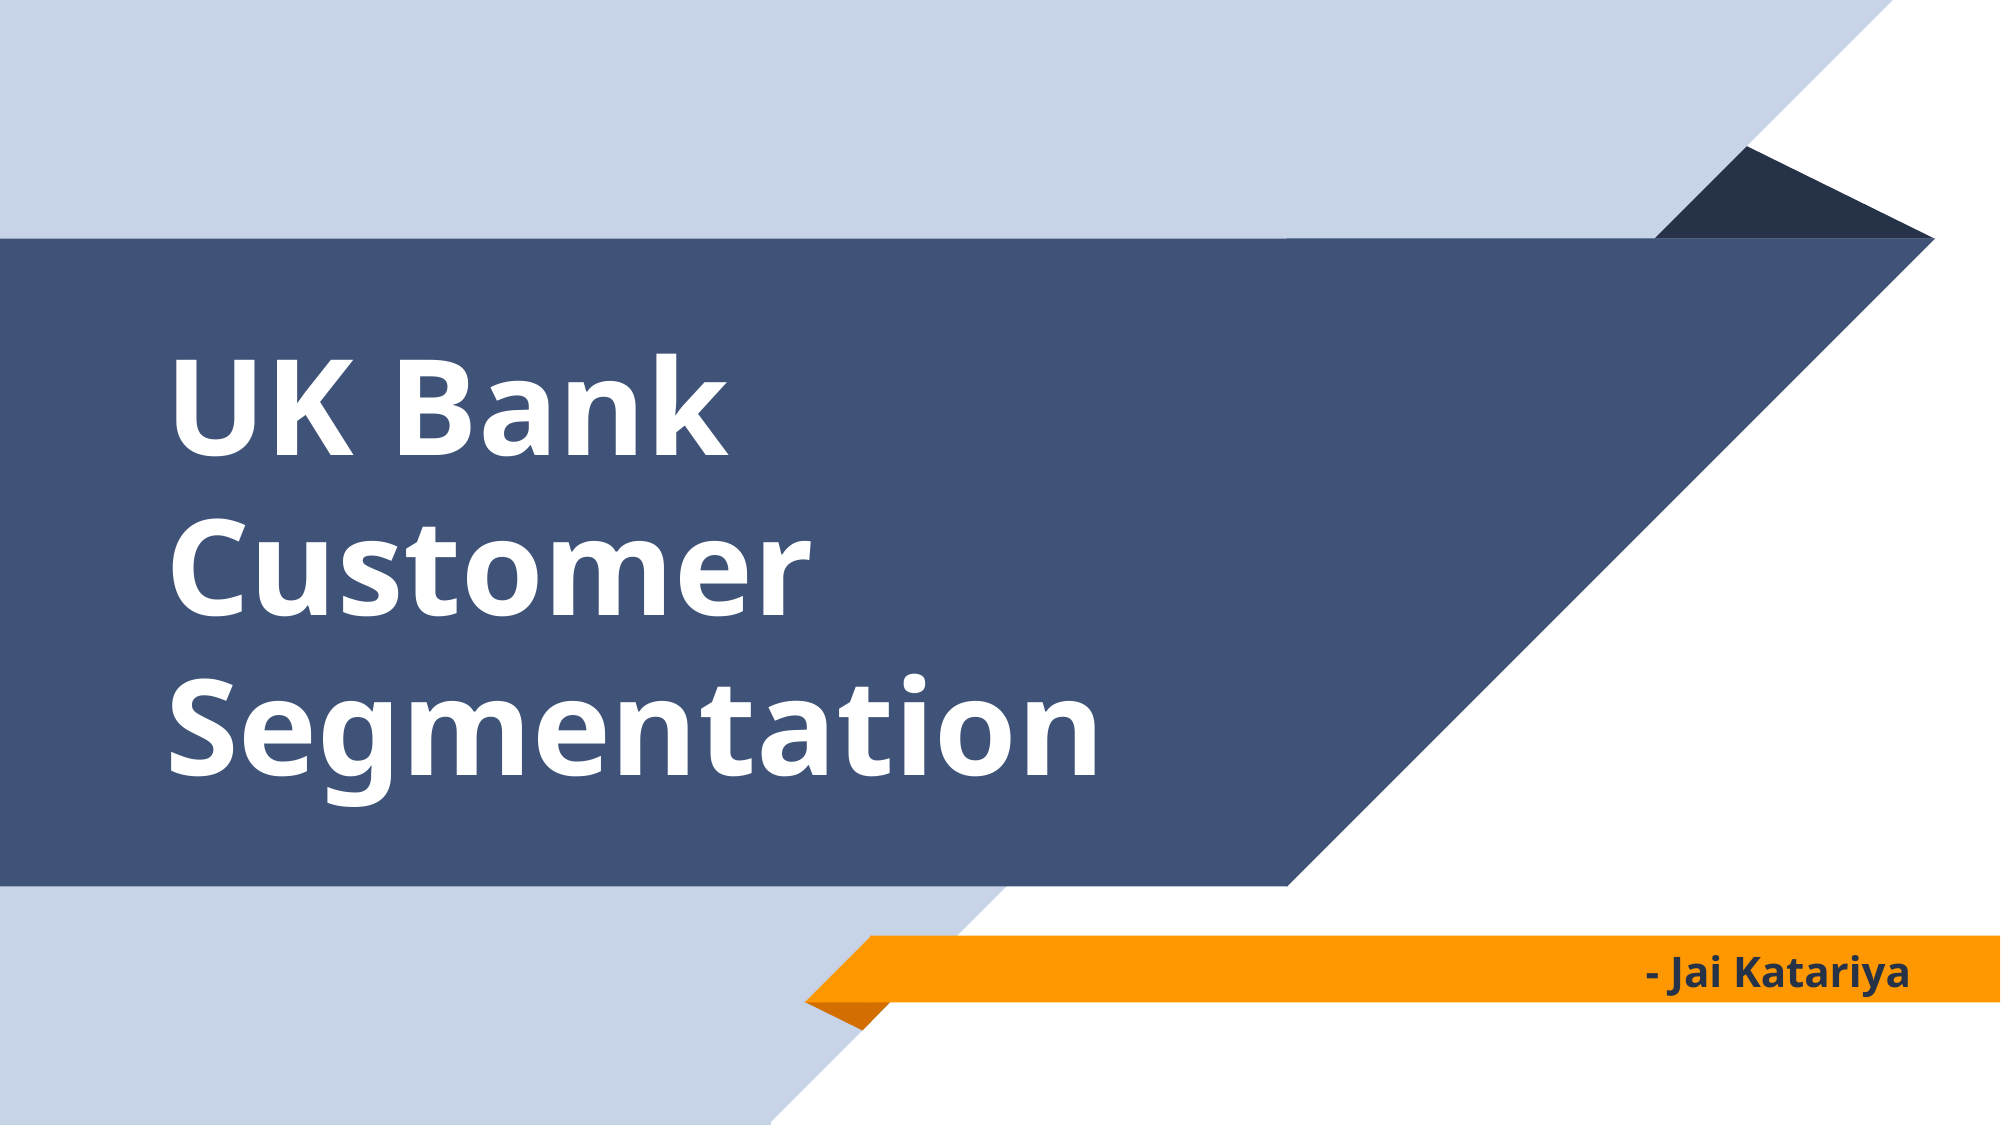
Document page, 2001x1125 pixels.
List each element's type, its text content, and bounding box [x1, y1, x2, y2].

subtitle - Jai Katariya [1556, 929, 2000, 1012]
title UK Bank Customer Segmentation [150, 238, 1325, 887]
